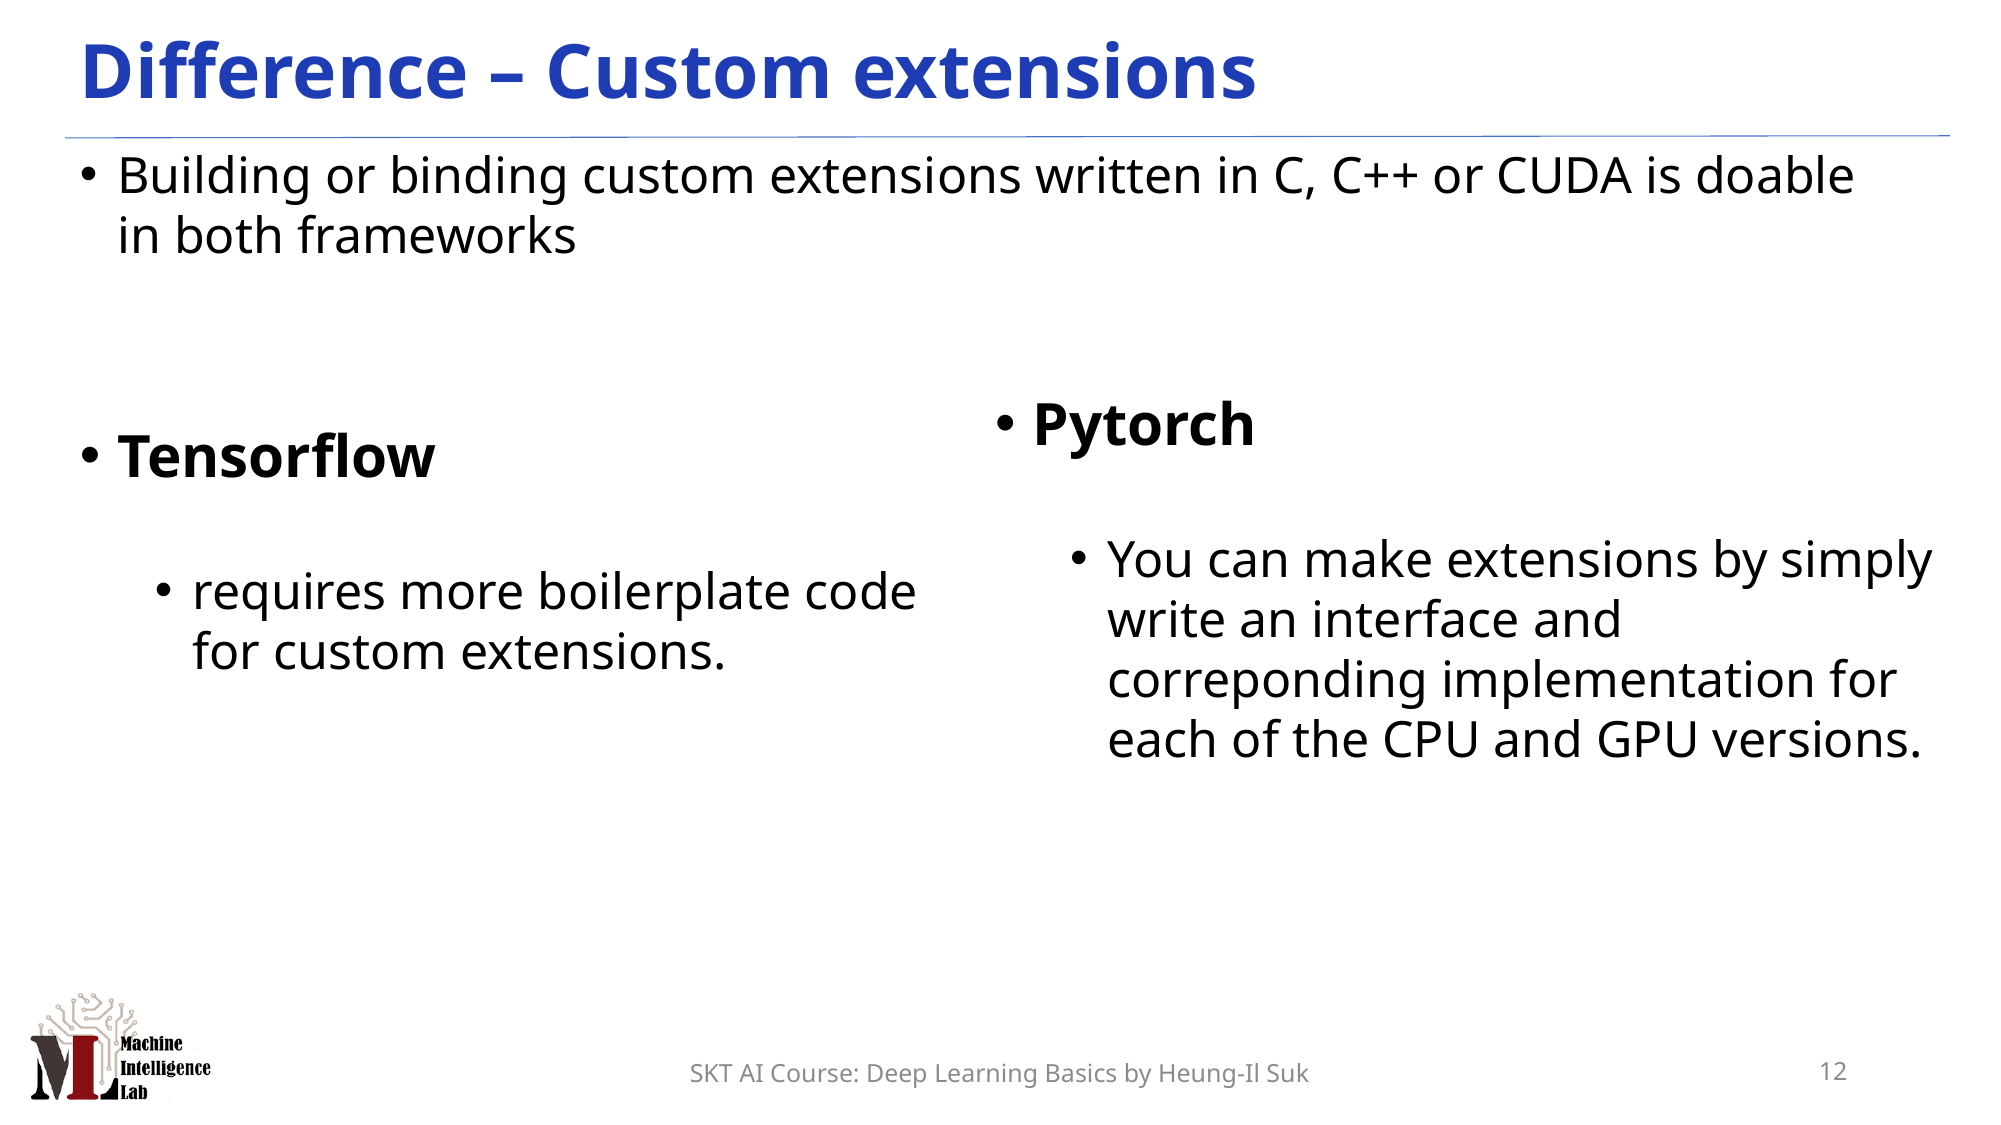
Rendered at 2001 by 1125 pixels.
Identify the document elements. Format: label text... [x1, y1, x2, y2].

title Difference – Custom extensions [64, 13, 1790, 135]
text_box Pytorch You can make extensions by simply write an interface and correponding implementation for each of the CPU and GPU versions. [980, 380, 1950, 1125]
picture [29, 991, 211, 1101]
footer SKT AI Course: Deep Learning Basics by Heung-Il Suk [662, 1042, 980, 1103]
list Tensorflow requires more boilerplate code for custom extensions. [64, 411, 980, 1125]
text_box Building or binding custom extensions written in C, C++ or CUDA is doable in both frameworks [64, 138, 1896, 293]
